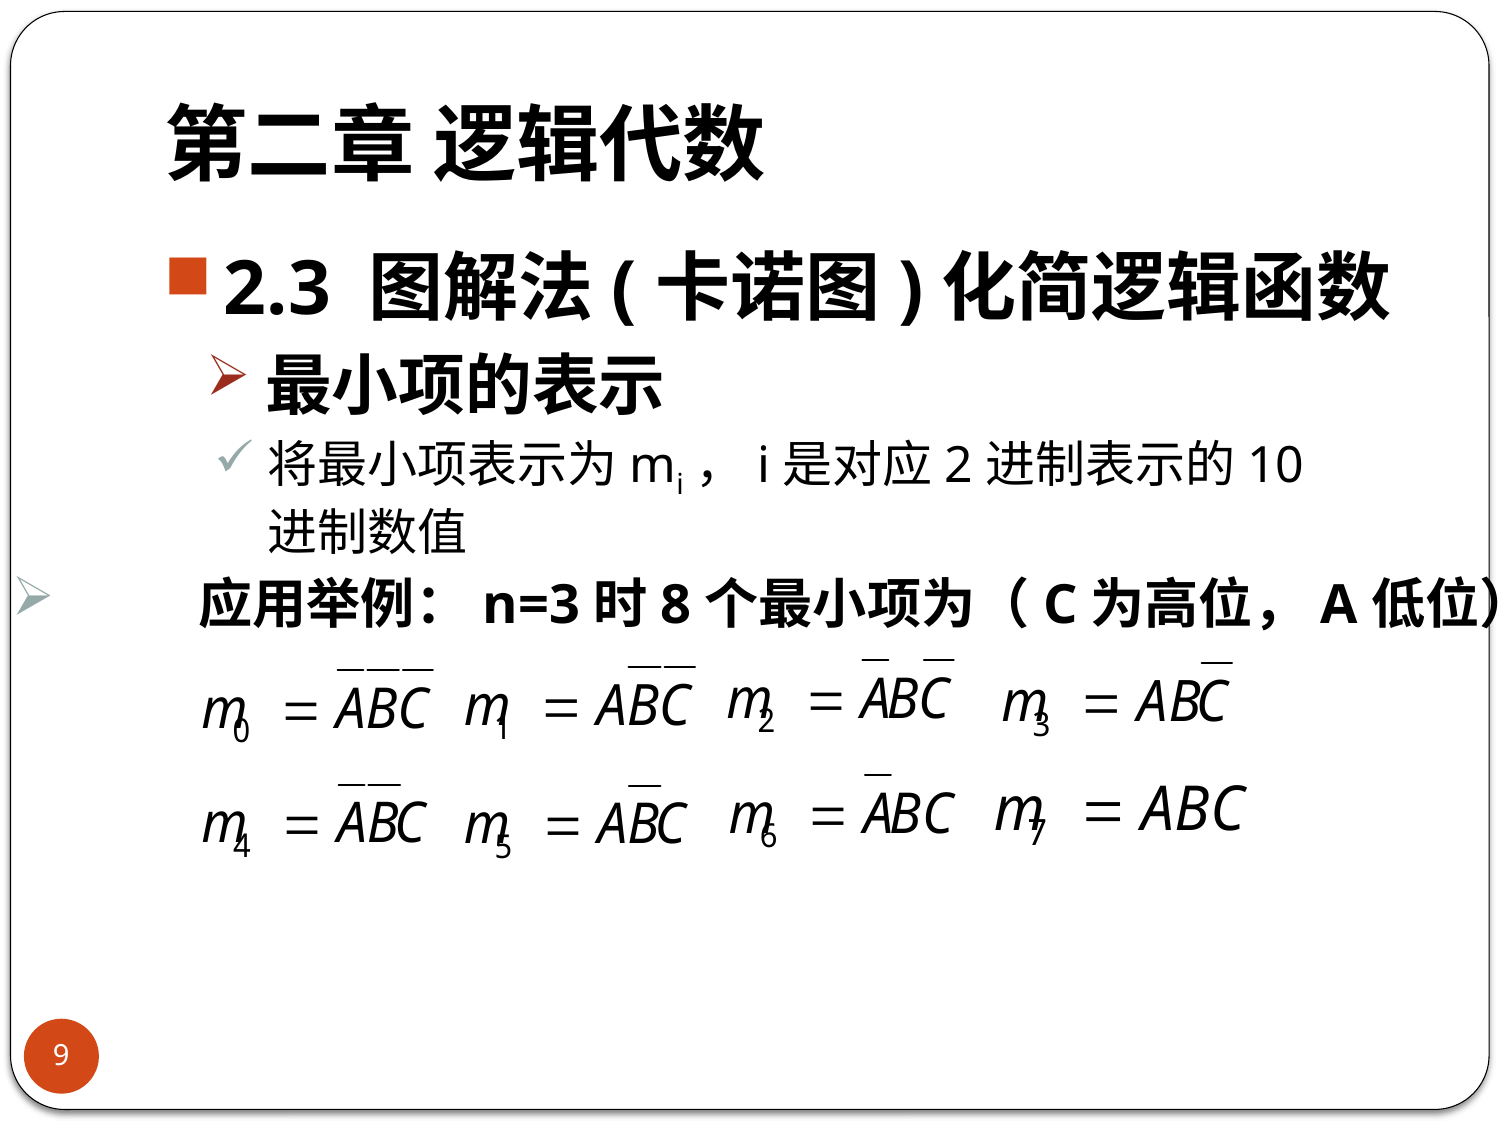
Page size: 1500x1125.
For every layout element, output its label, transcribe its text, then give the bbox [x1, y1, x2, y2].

title 第二章 逻辑代数 [150, 45, 1425, 207]
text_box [193, 657, 446, 752]
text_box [455, 653, 707, 750]
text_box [193, 772, 442, 867]
list 2.3 图解法(卡诺图)化简逻辑函数 最小项的表示 [150, 643, 1425, 988]
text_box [720, 762, 965, 857]
list 2.3 图解法(卡诺图)化简逻辑函数 最小项的表示 [150, 231, 1425, 562]
text_box 应用举例：n=3时8个最小项为（C为高位，A低位） [0, 562, 1500, 643]
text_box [455, 773, 704, 868]
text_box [992, 649, 1245, 746]
text_box 将最小项表示为mi，i是对应2进制表示的10进制数值 [50, 424, 1363, 562]
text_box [984, 762, 1253, 856]
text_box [718, 647, 967, 742]
slide_number 9 [23, 1018, 99, 1094]
title 第二章 逻辑代数 [188, 655, 710, 760]
